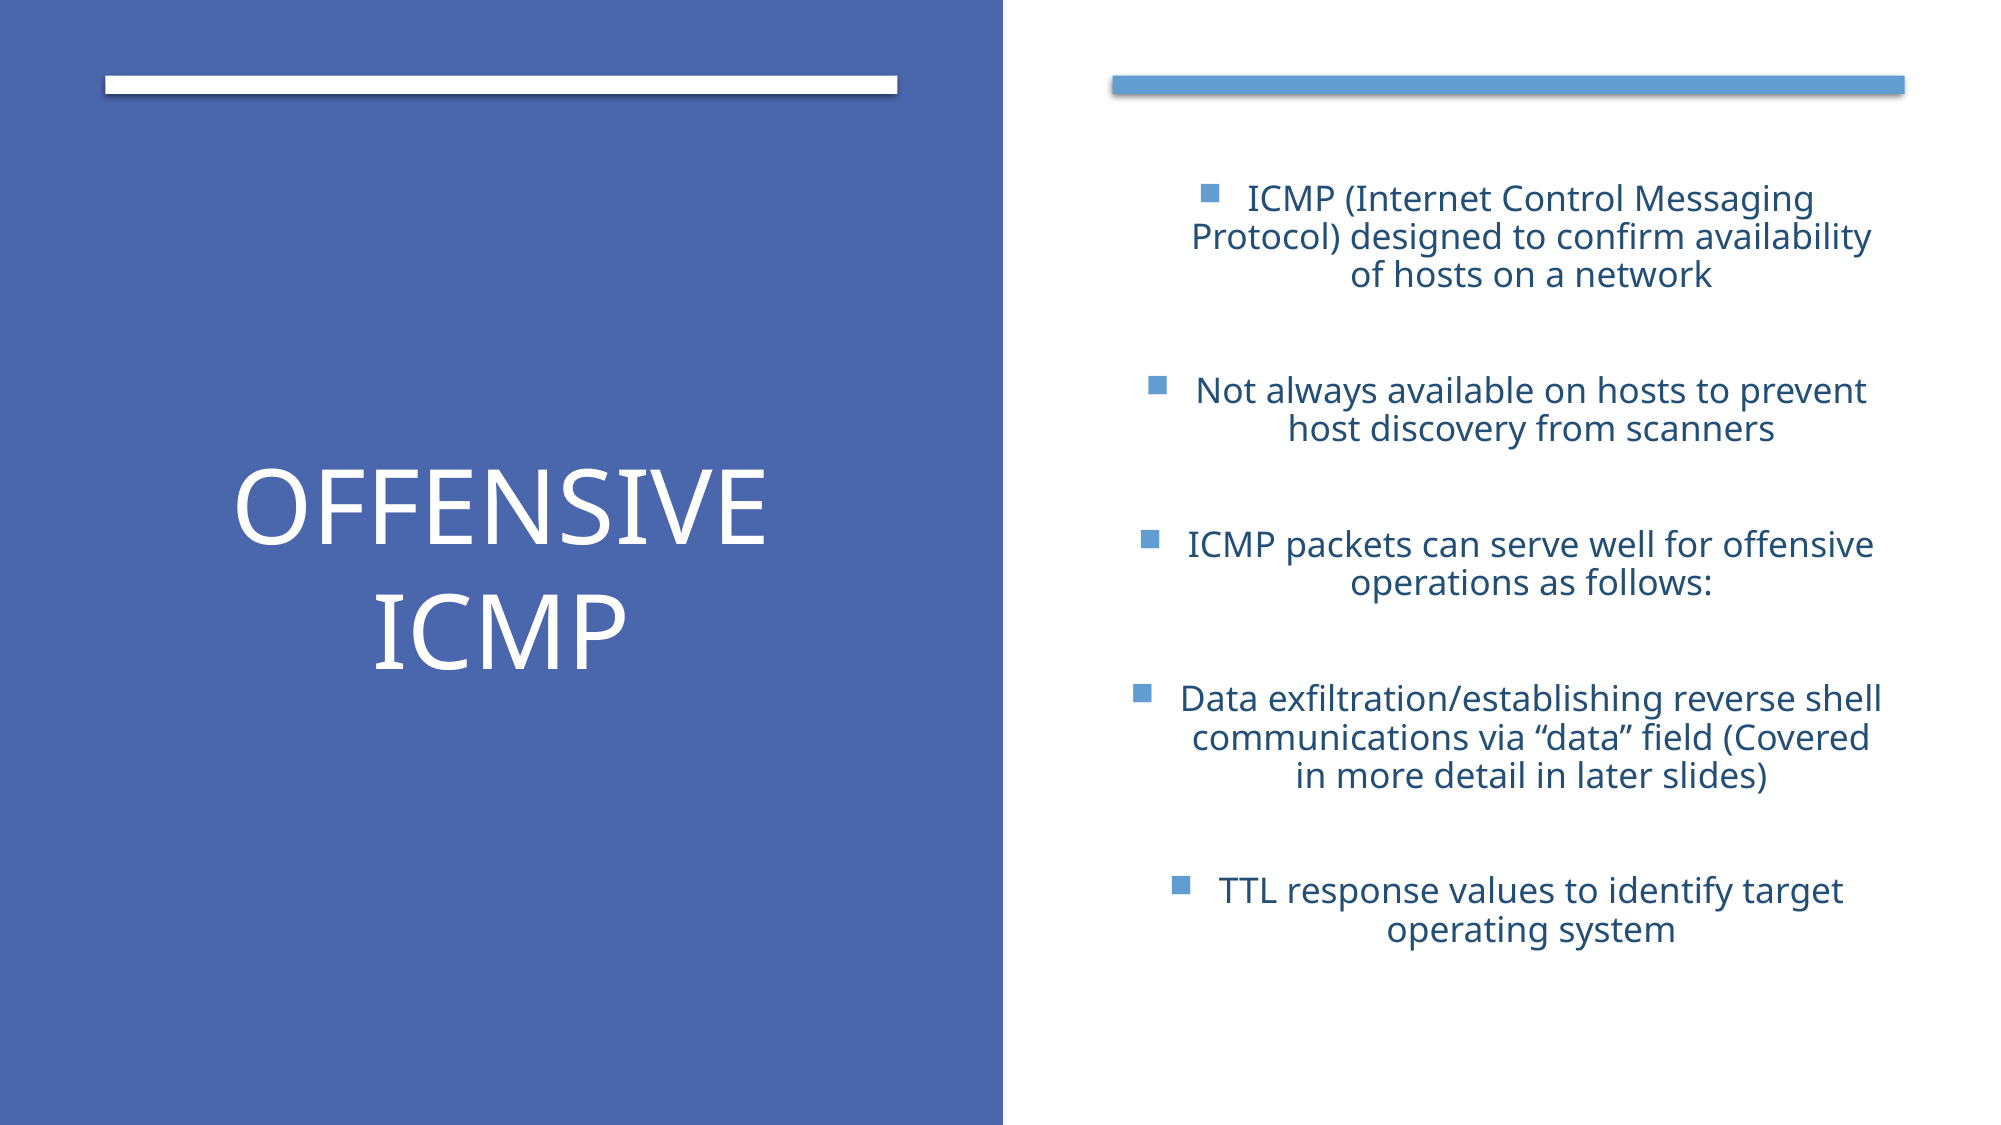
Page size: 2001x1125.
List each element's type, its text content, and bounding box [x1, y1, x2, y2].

list ICMP (Internet Control Messaging Protocol) designed to confirm availability of hosts on a network Not always available on hosts to prevent host discovery from scanners ICMP packets can serve well for offensive operations as follows: Data exfiltration/establishing reverse shell communications via “data” field (Covered in more detail in later slides) TTL response values to identify target operating system [1108, 169, 1905, 962]
text_box [1005, 0, 2000, 1125]
text_box [0, 0, 1005, 1125]
text_box [1112, 74, 1906, 95]
text_box [104, 74, 898, 95]
title Offensive ICMP [105, 169, 898, 962]
